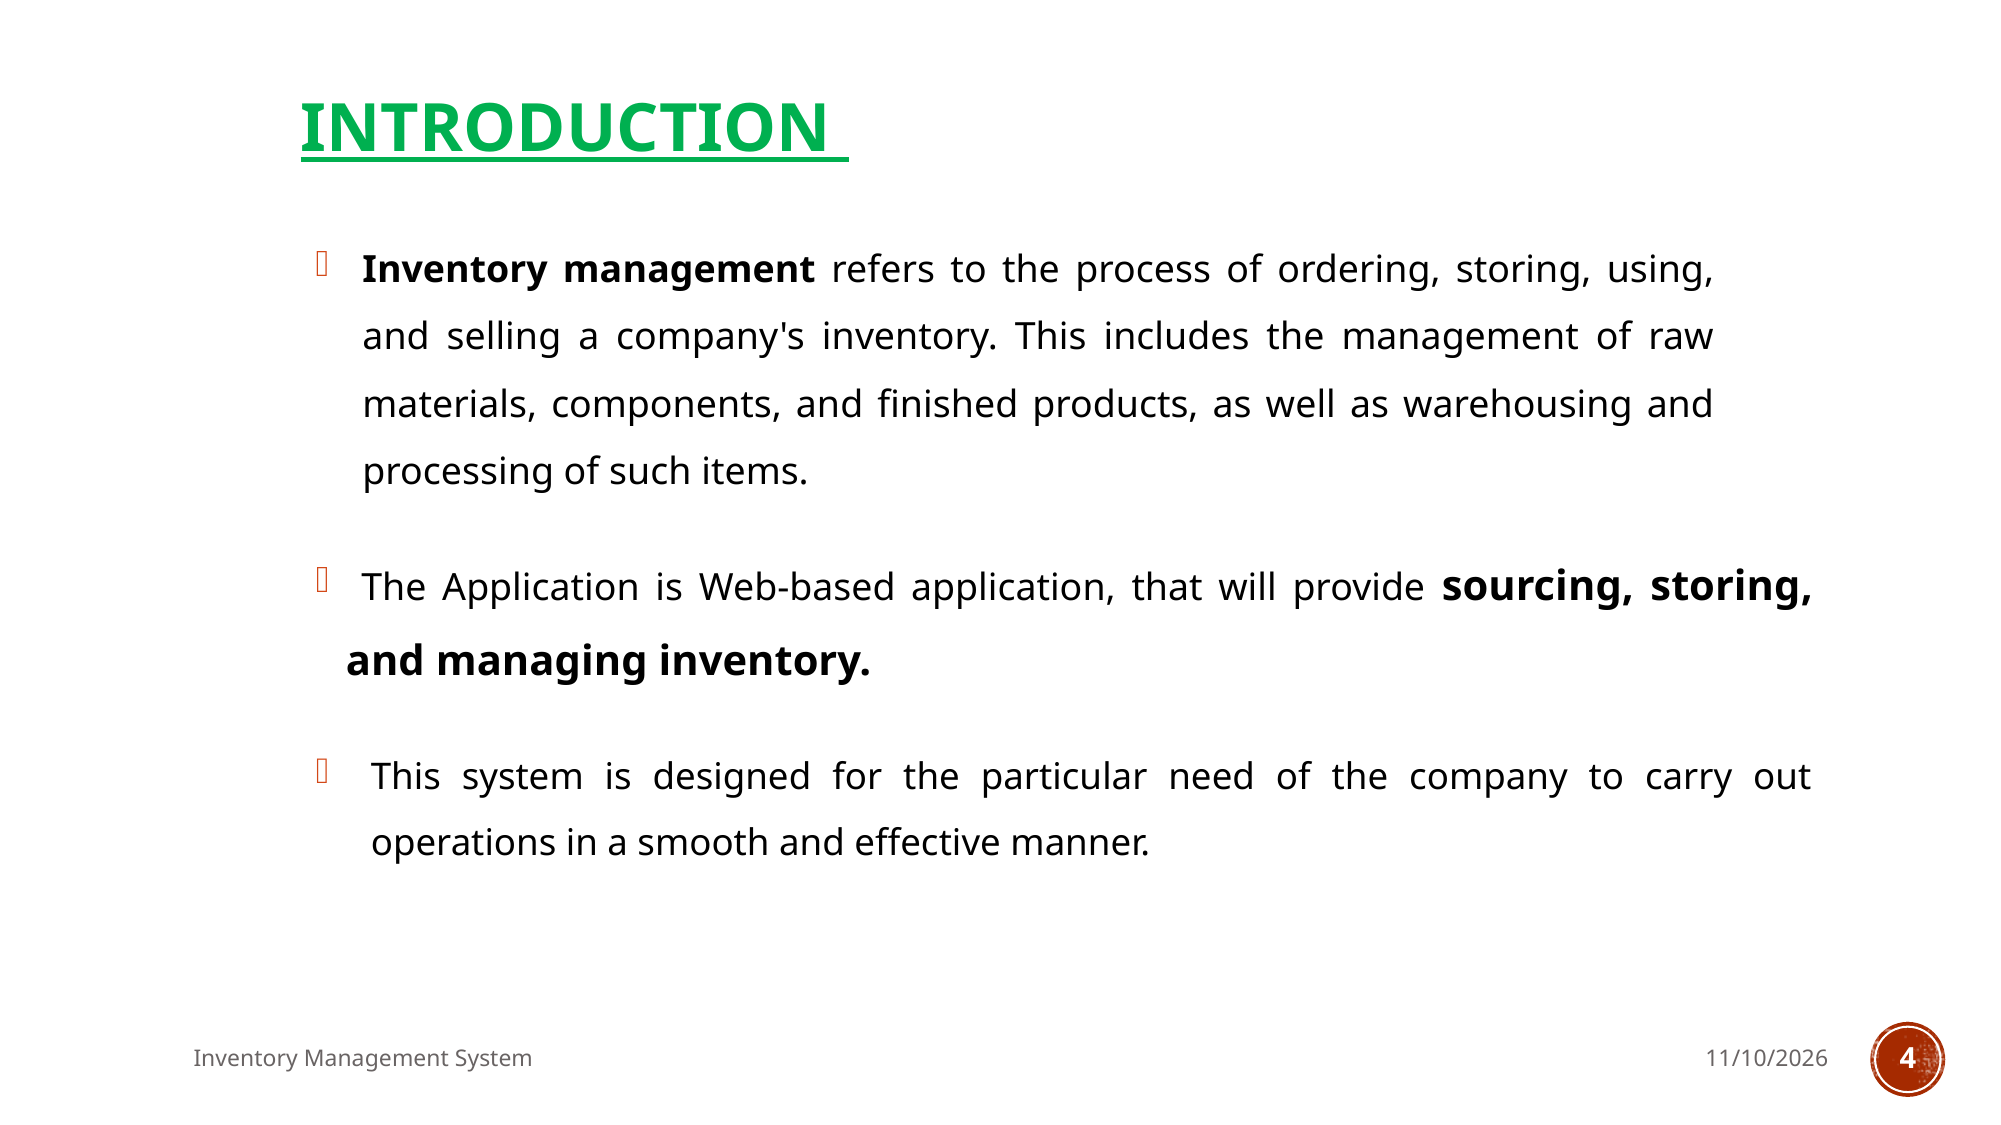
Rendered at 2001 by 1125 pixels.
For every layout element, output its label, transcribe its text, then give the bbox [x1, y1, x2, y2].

text_box This system is designed for the particular need of the company to carry out operations in a smooth and effective manner. [300, 644, 1829, 871]
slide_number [1306, 1028, 1844, 1089]
text_box Inventory management refers to the process of ordering, storing, using, and selling a company's inventory. This includes the management of raw materials, components, and finished products, as well as warehousing and processing of such items. [300, 214, 1730, 567]
footer Inventory Management System [178, 1028, 1217, 1089]
slide_number 4 [1855, 1028, 1961, 1089]
list The Application is Web-based application, that will provide sourcing, storing, and managing inventory. [300, 456, 1829, 644]
title INTRODUCTION [285, 25, 1324, 236]
